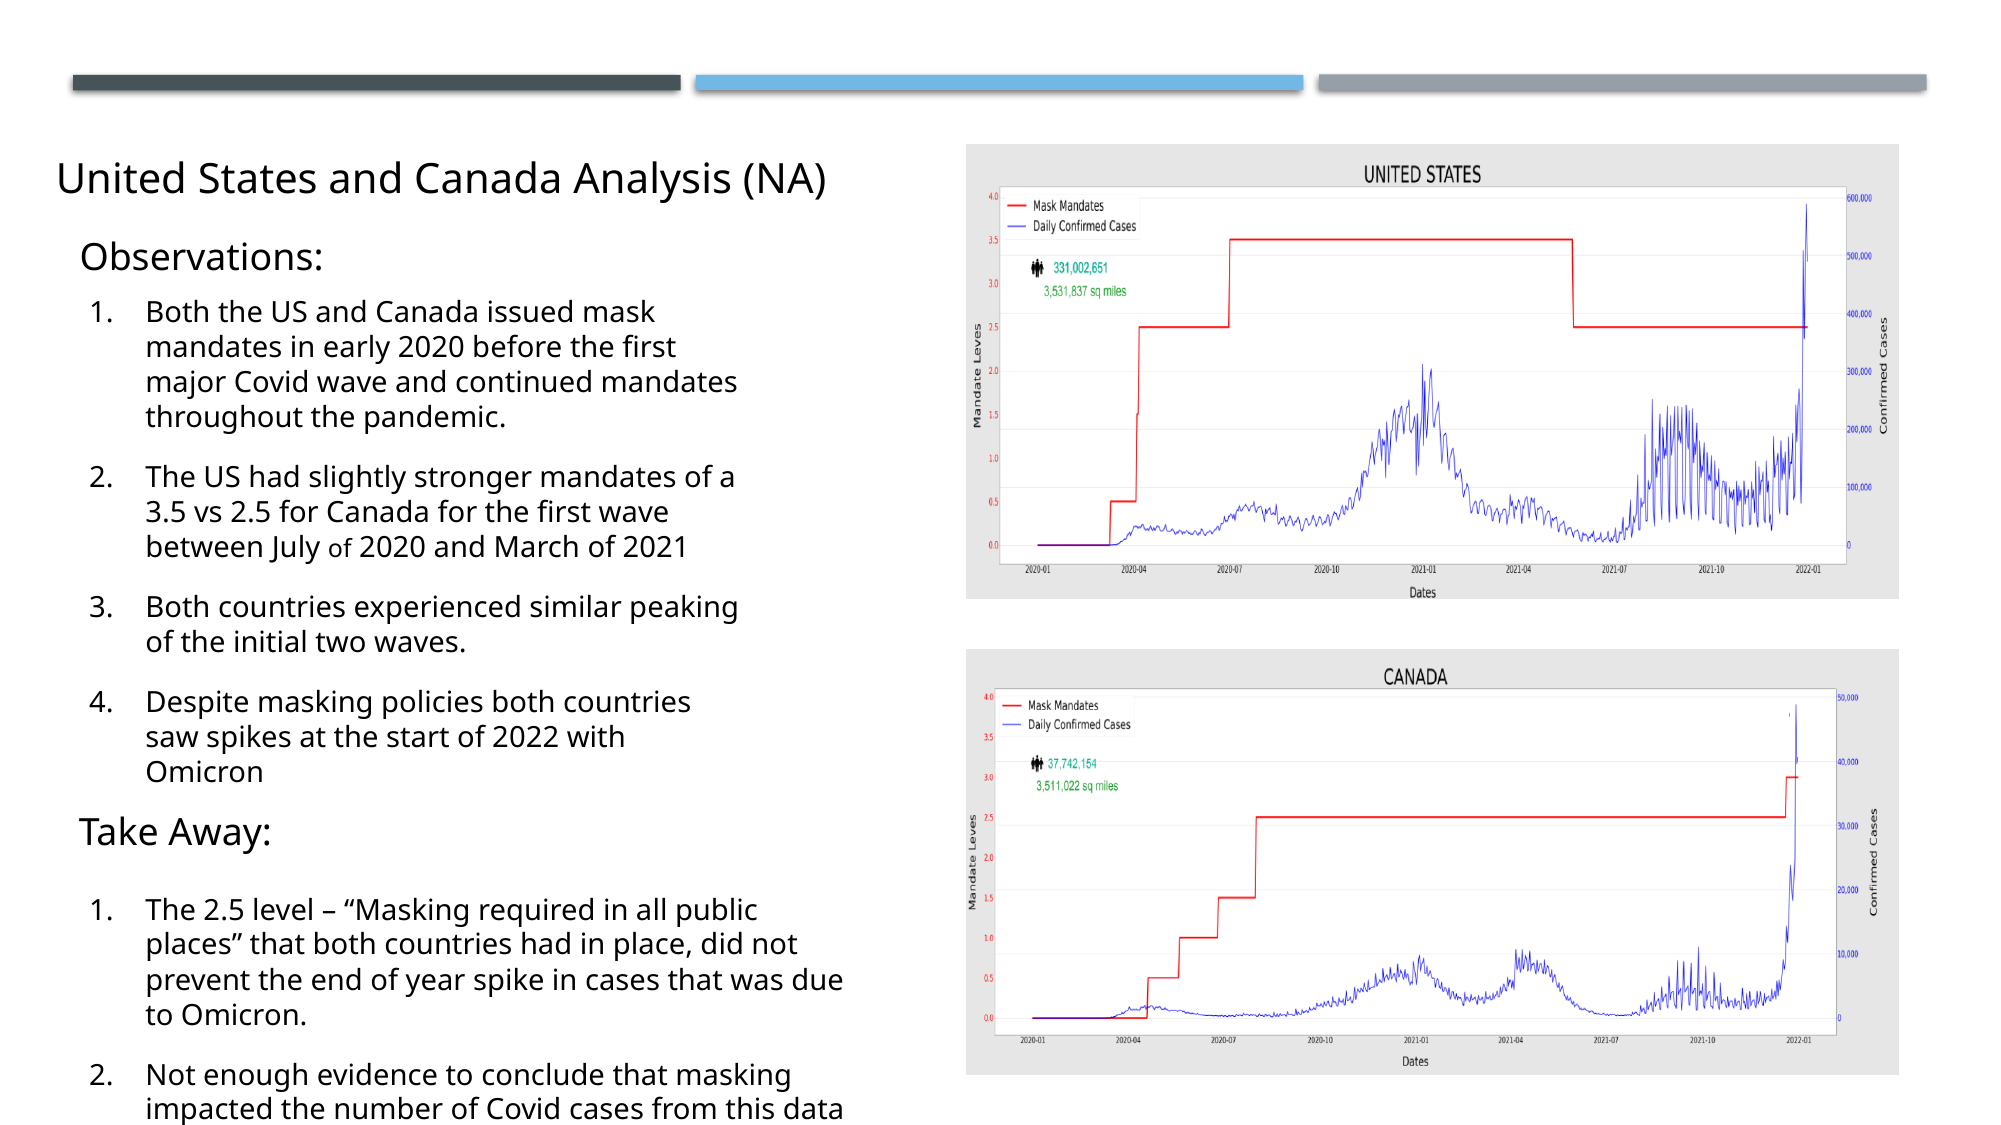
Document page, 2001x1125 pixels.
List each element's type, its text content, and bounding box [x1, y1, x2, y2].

picture [966, 143, 1899, 599]
text_box Take Away: [63, 801, 287, 861]
picture [966, 648, 1899, 1076]
text_box Both the US and Canada issued mask mandates in early 2020 before the first major Covid wave and continued mandates throughout the pandemic. The US had slightly stronger mandates of a 3.5 vs 2.5 for Canada for the first wave between July of 2020 and March of 2021 Both countries experienced similar peaking of the initial two waves. Despite masking policies both countries saw spikes at the start of 2022 with Omicron [74, 286, 759, 831]
text_box Observations: [64, 225, 339, 286]
text_box United States and Canada Analysis (NA) [40, 144, 842, 310]
text_box The 2.5 level – “Masking required in all public places” that both countries had in place, did not prevent the end of year spike in cases that was due to Omicron. Not enough evidence to conclude that masking impacted the number of Covid cases from this data analysis [74, 883, 874, 1125]
